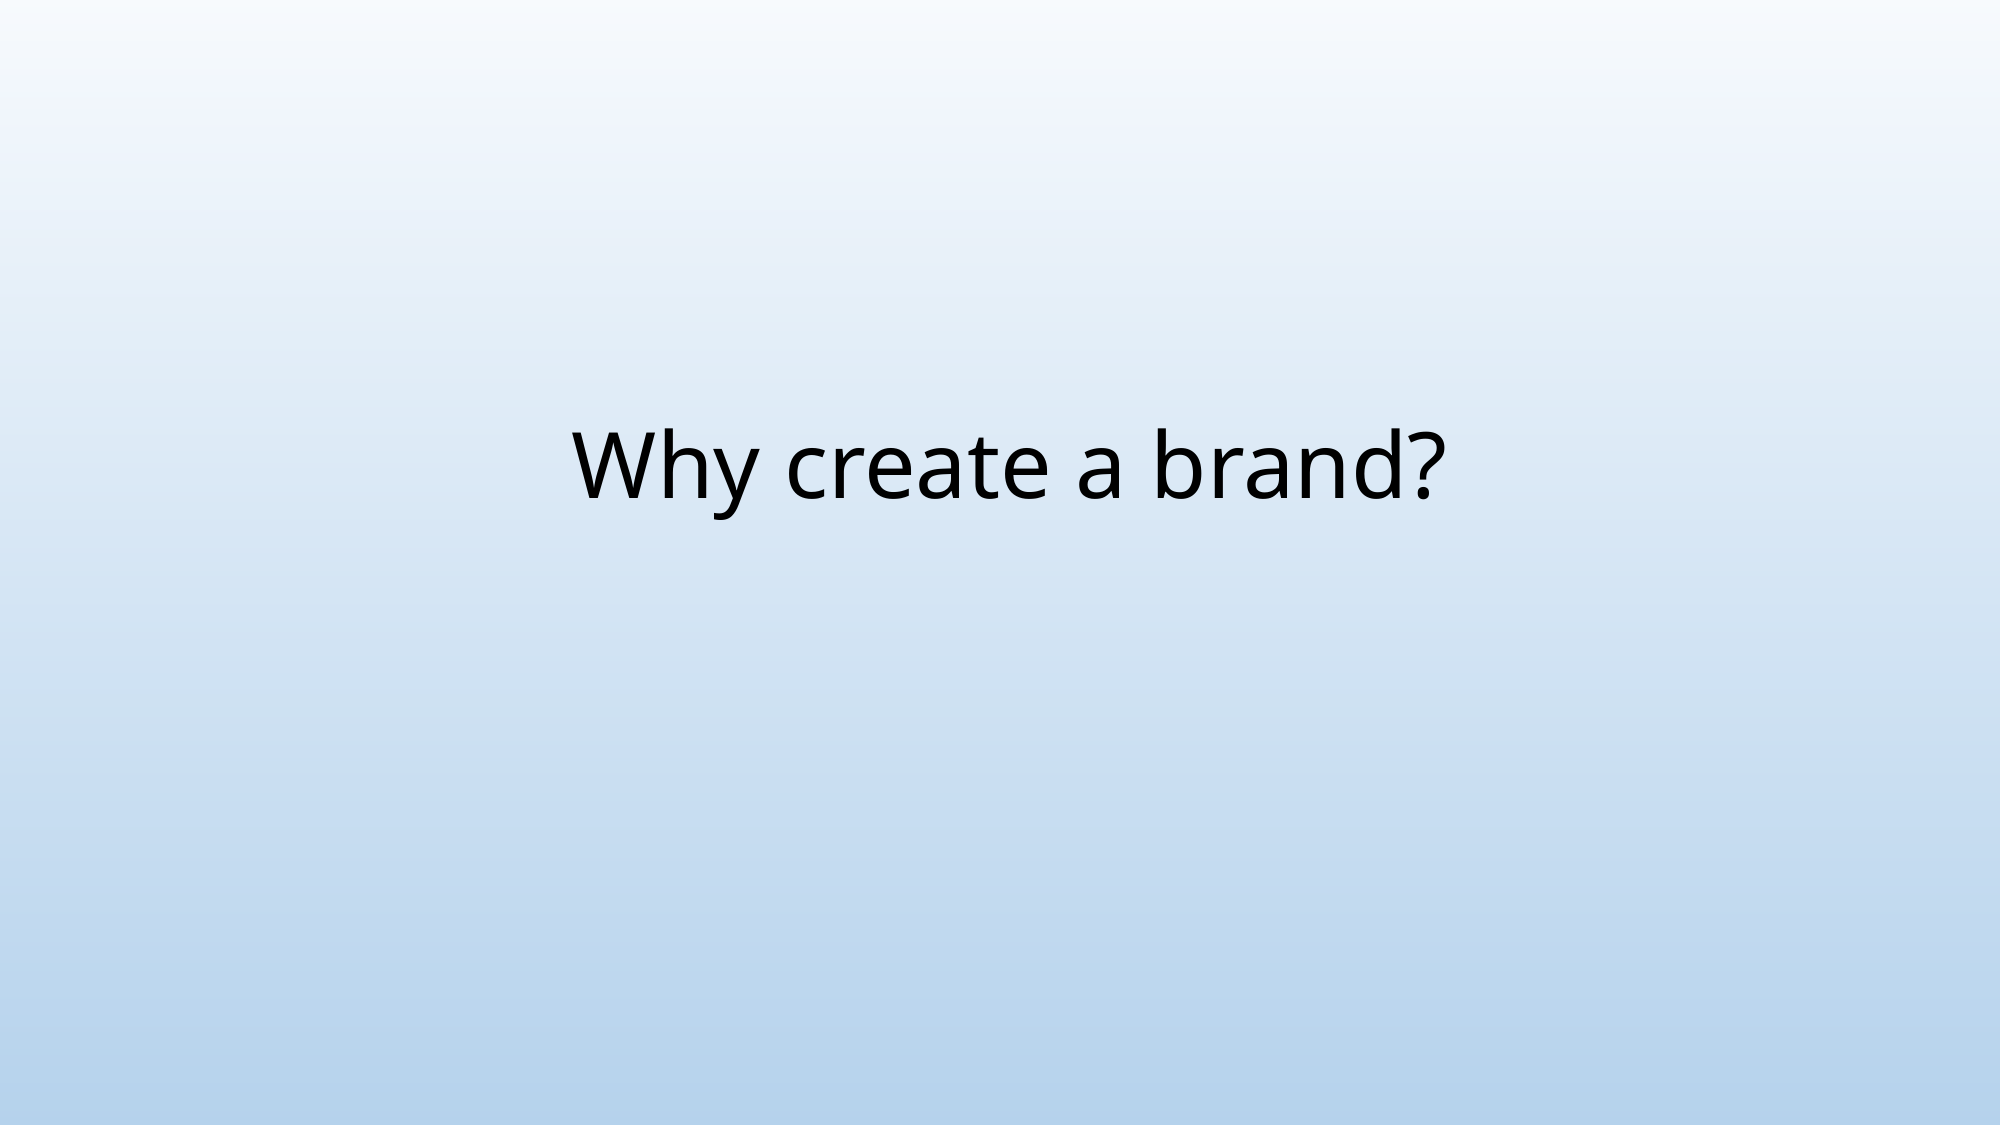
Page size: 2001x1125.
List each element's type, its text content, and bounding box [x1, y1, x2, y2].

title Why create a brand? [556, 359, 2000, 578]
